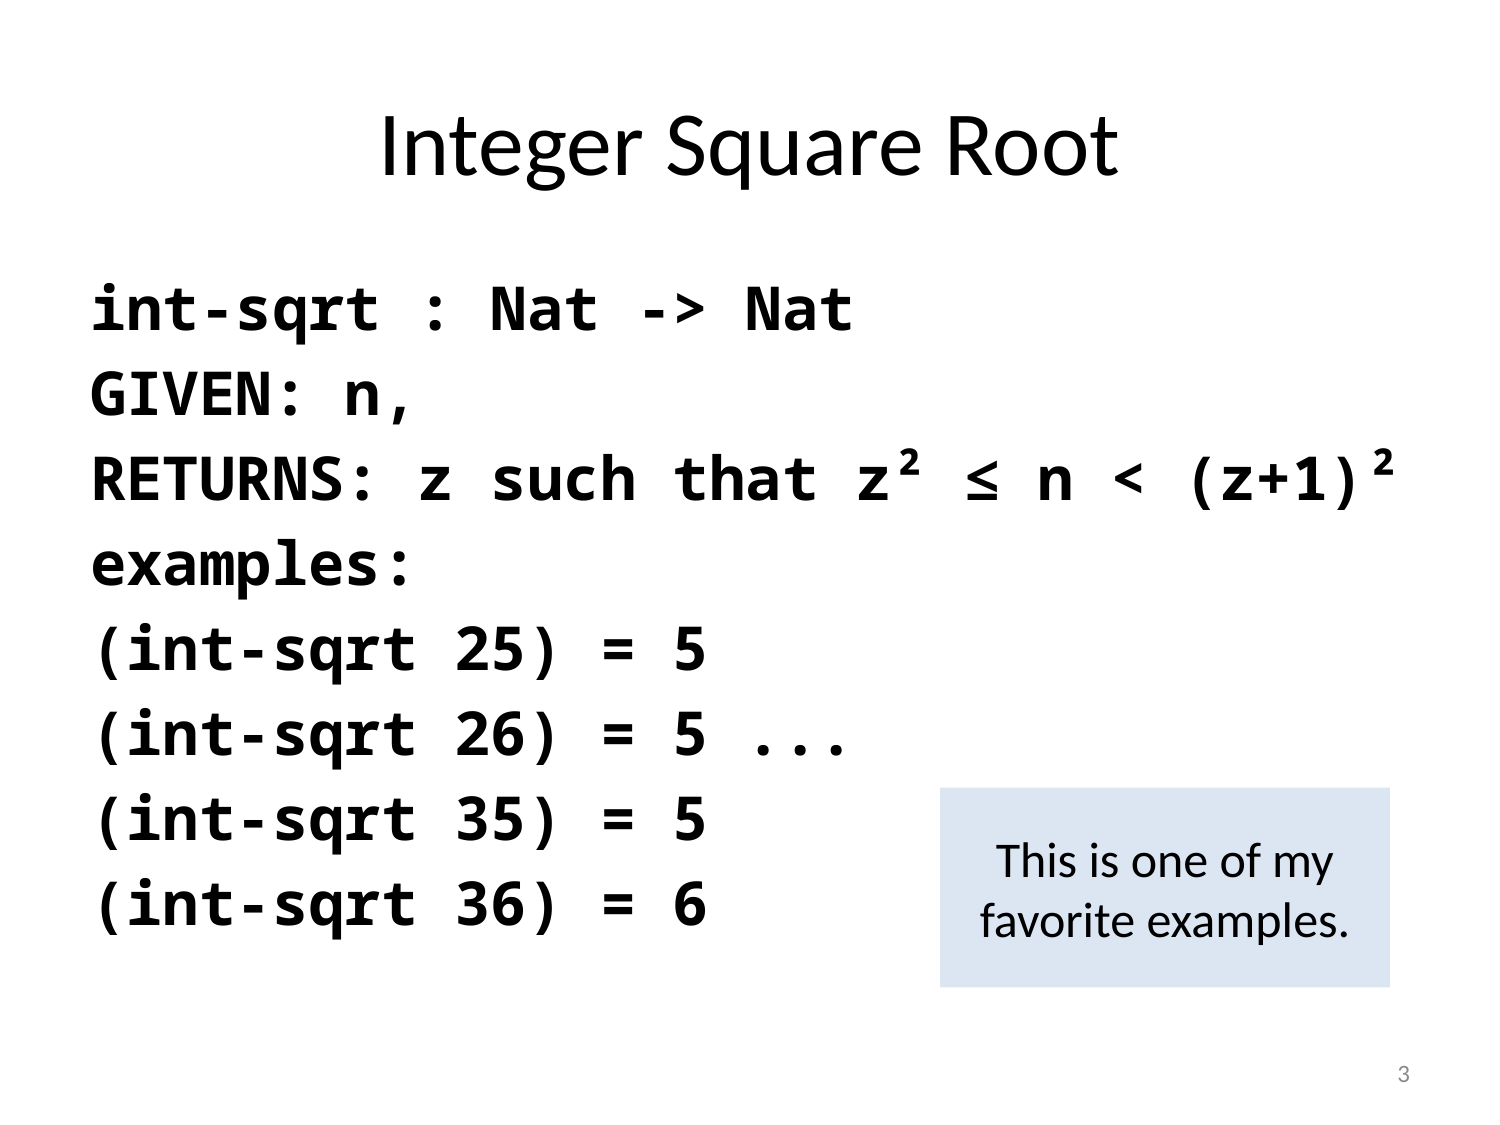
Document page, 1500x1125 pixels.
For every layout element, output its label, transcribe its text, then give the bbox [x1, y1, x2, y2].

list int-sqrt : Nat -> Nat GIVEN: n, RETURNS: z such that z² ≤ n < (z+1)² examples: (int-sqrt 25) = 5 (int-sqrt 26) = 5 ... (int-sqrt 35) = 5 (int-sqrt 36) = 6 [75, 262, 1425, 1005]
text_box This is one of my favorite examples. [938, 785, 1392, 990]
slide_number 3 [1074, 1042, 1425, 1103]
title Integer Square Root [75, 45, 1425, 233]
